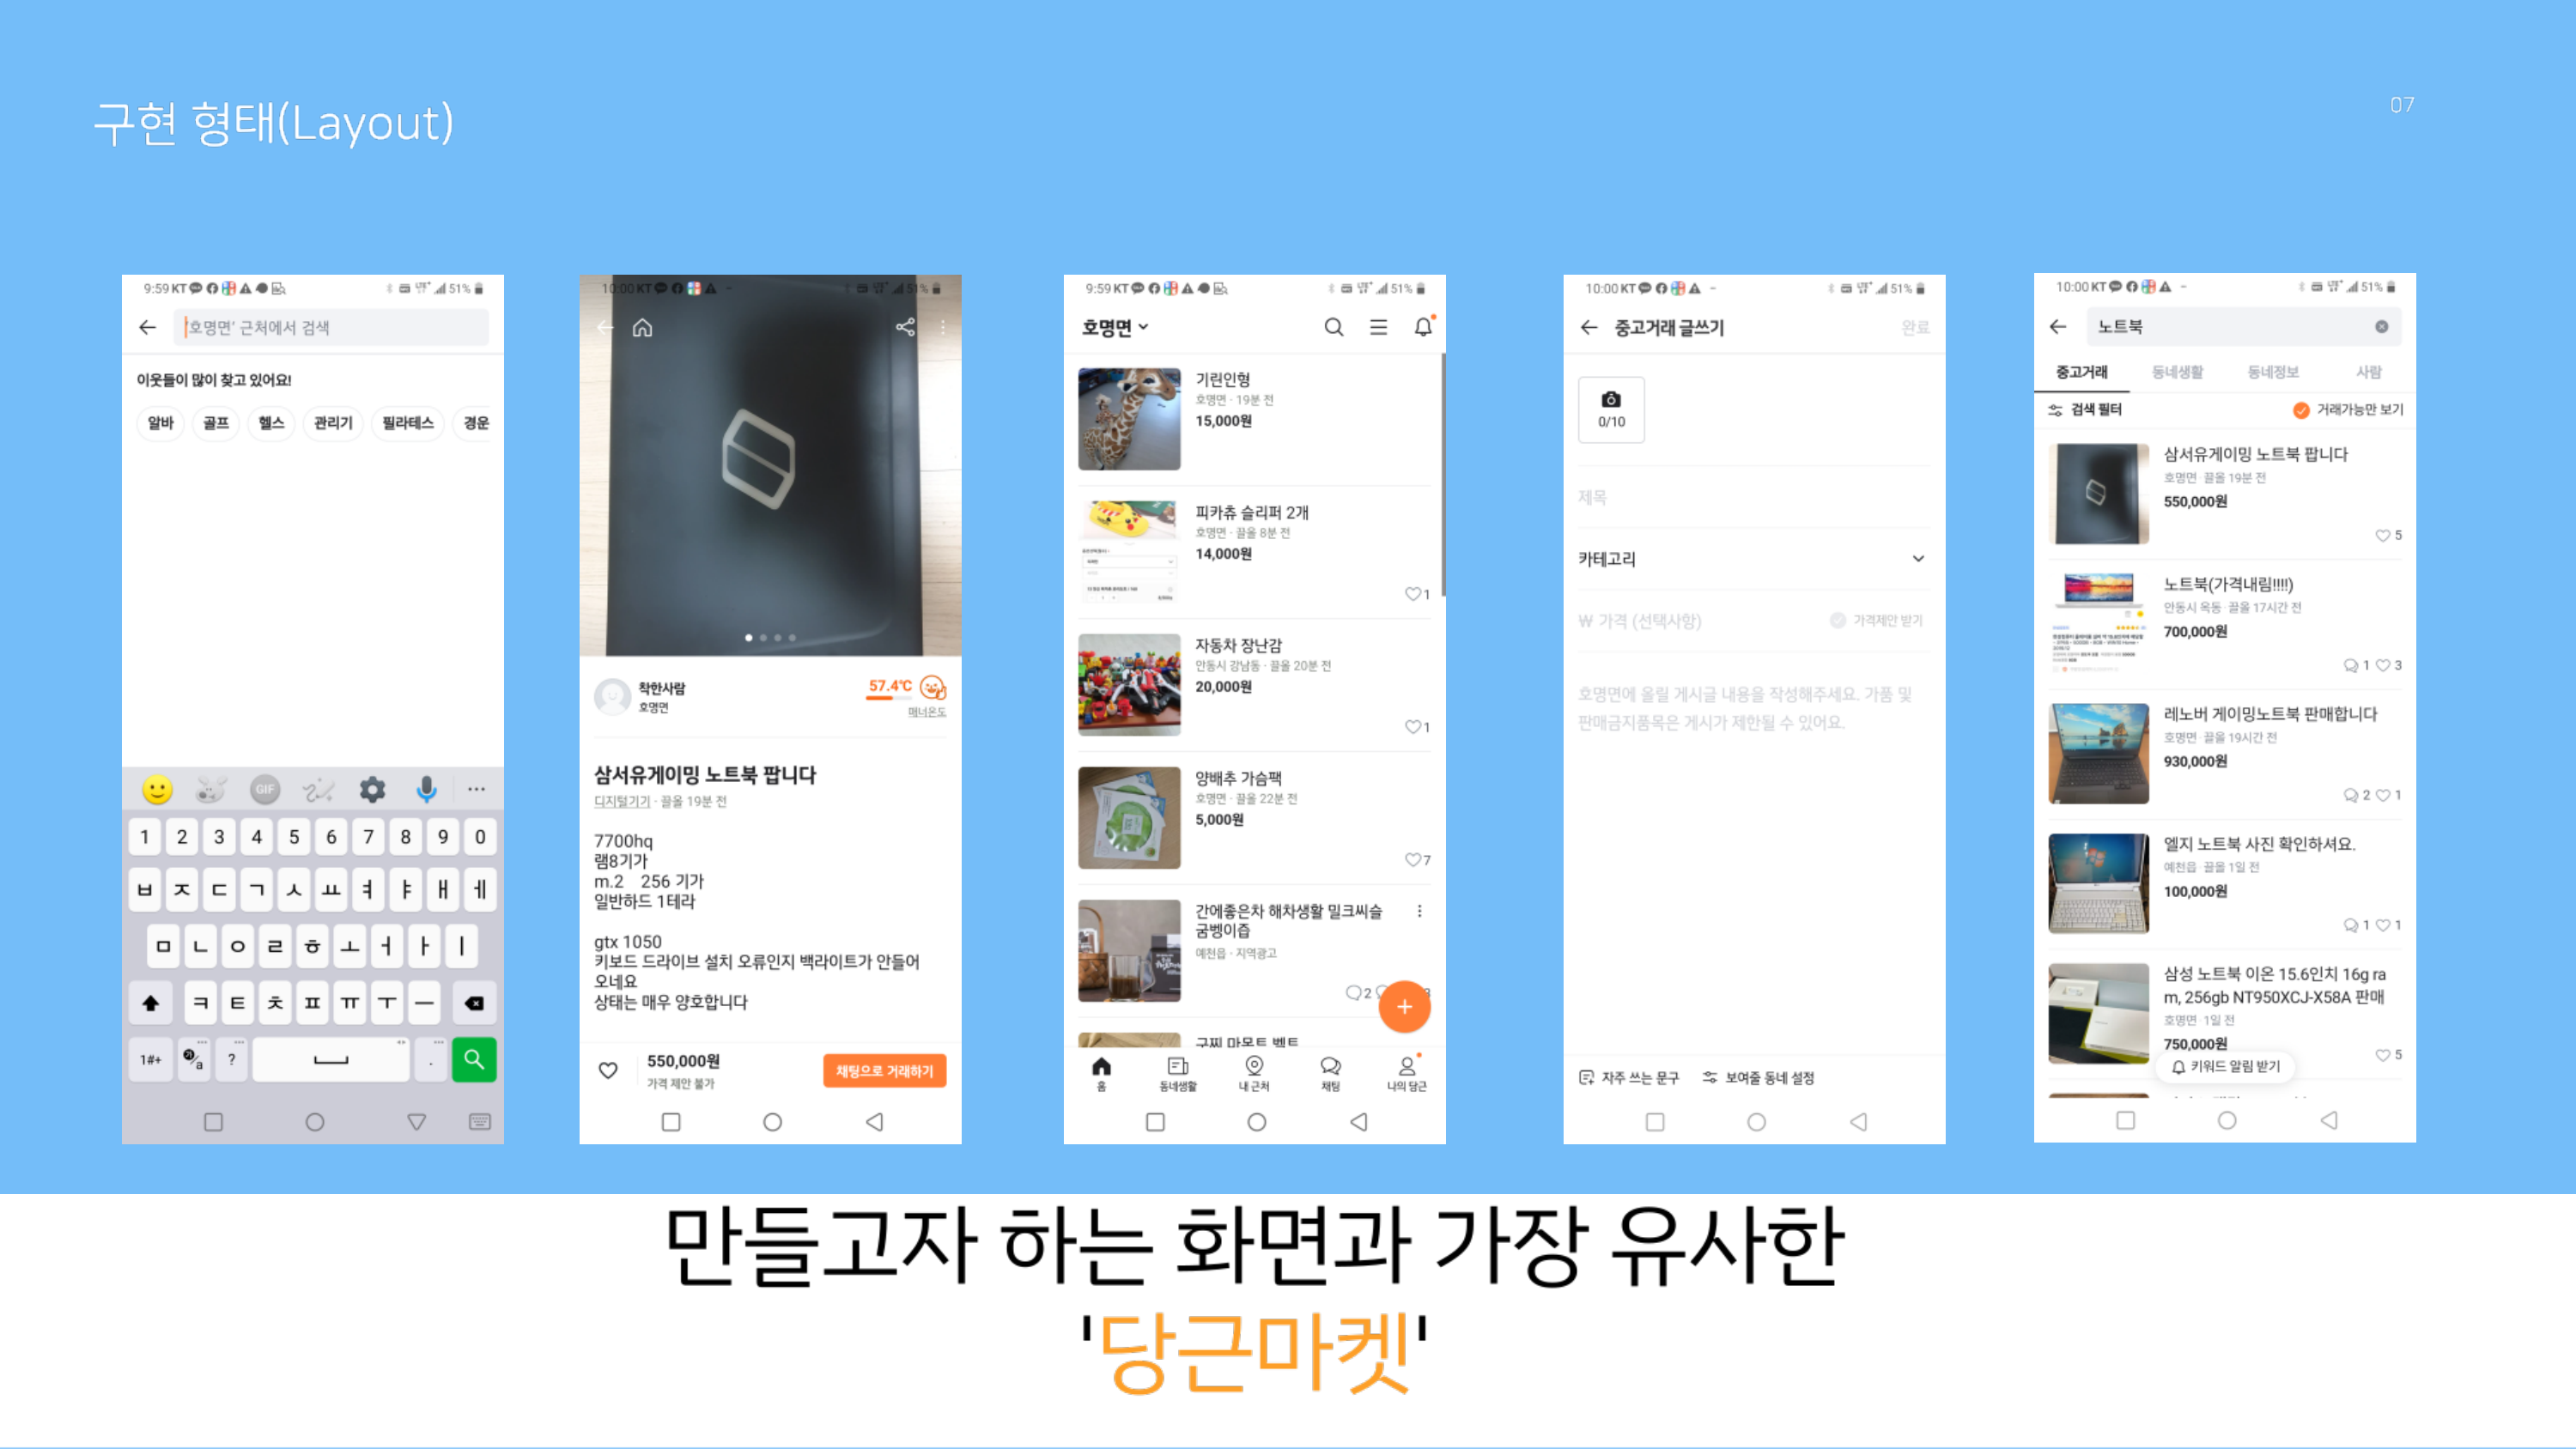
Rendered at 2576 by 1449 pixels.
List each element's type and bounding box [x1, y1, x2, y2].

text_box [122, 275, 504, 1145]
picture [608, 1169, 1886, 1436]
picture [86, 84, 481, 173]
text_box [1064, 275, 1446, 1145]
text_box [580, 275, 963, 1145]
text_box [2034, 273, 2416, 1143]
text_box [1563, 275, 1946, 1145]
picture [2281, 88, 2425, 124]
text_box [0, 1194, 2576, 1449]
